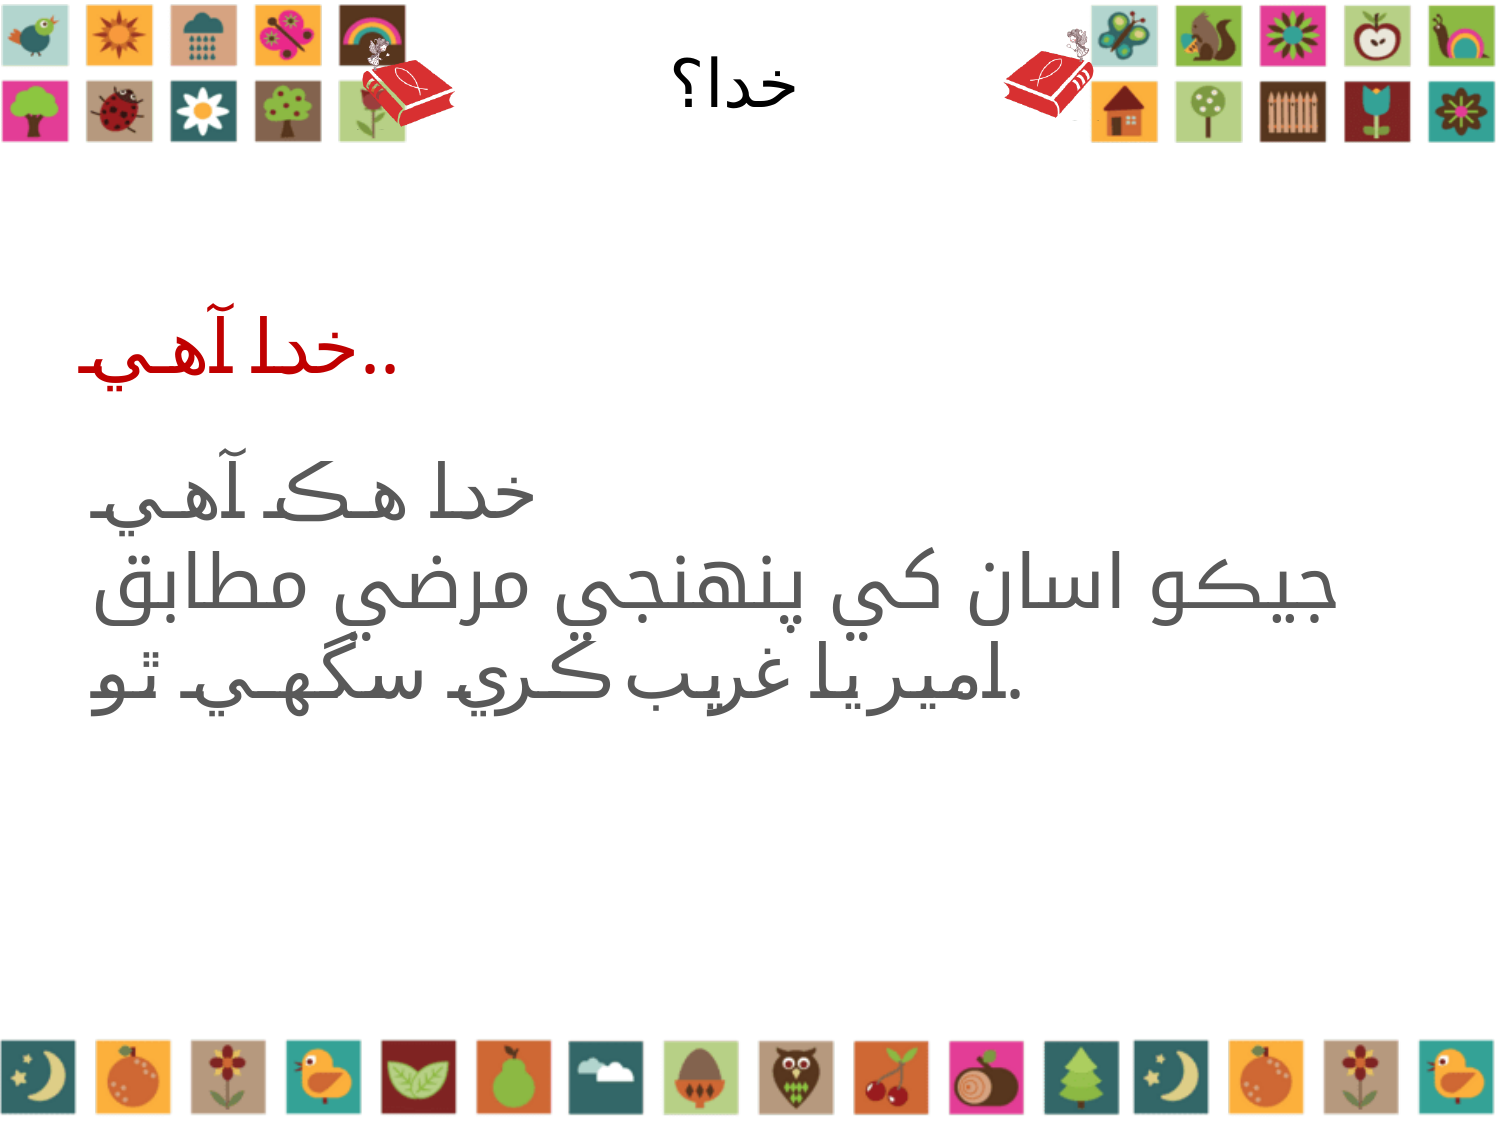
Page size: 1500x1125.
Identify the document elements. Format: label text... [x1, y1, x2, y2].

picture [0, 3, 487, 150]
picture [971, 3, 1500, 150]
text_box خدا آهي.. [64, 290, 1412, 396]
text_box خدا؟ [490, 33, 971, 129]
text_box خدا هڪ آهي جيڪو اسان کي پنهنجي مرضي مطابق امير يا غريب ڪري سگهي ٿو. [76, 436, 1424, 722]
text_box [0, 1028, 1500, 1118]
